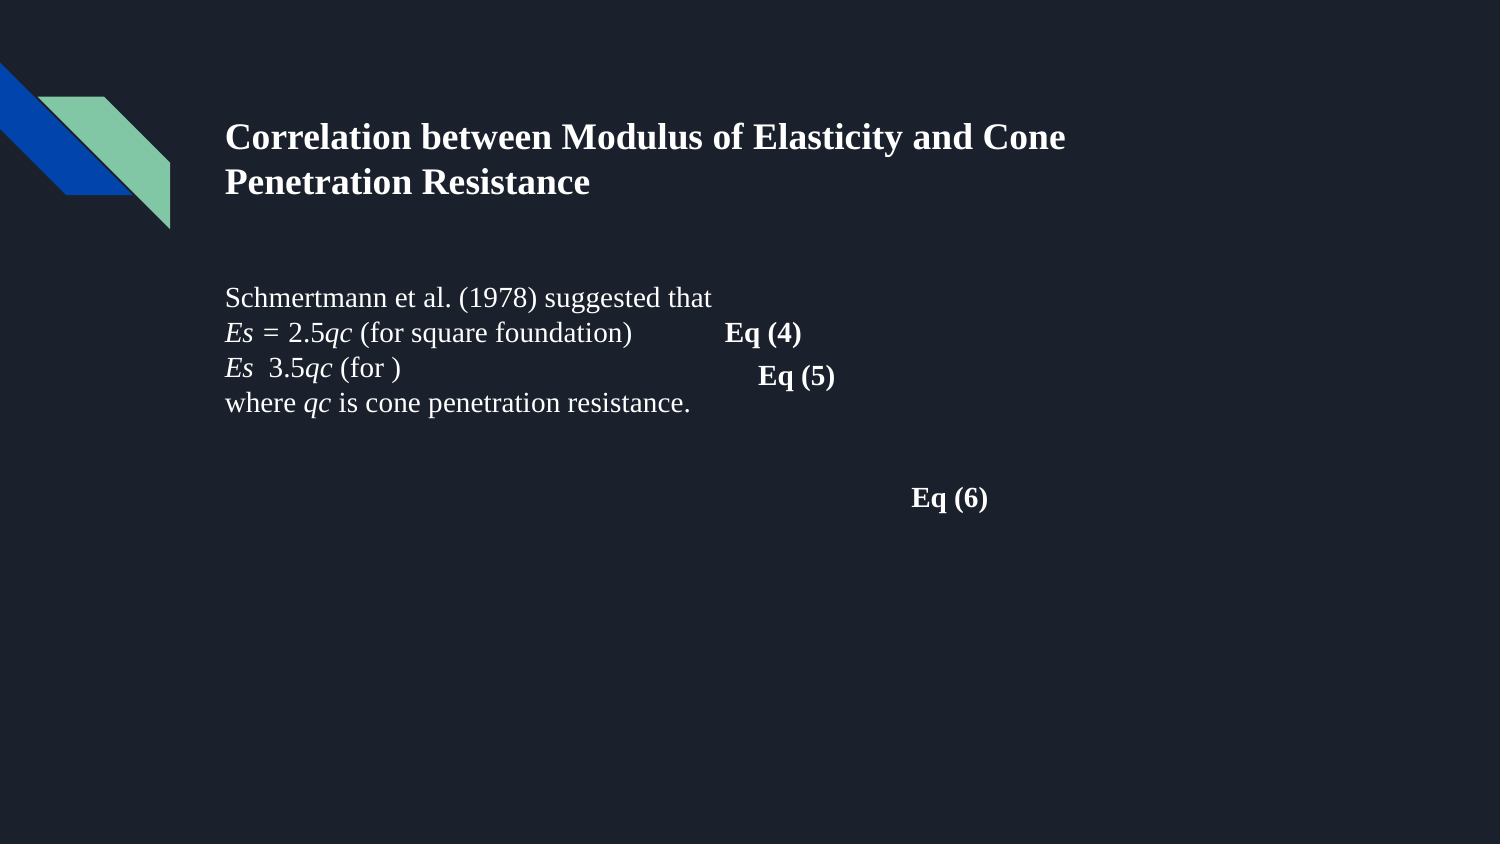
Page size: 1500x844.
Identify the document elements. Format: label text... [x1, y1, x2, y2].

text_box Eq (5) [743, 348, 984, 399]
text_box Correlation between Modulus of Elasticity and Cone Penetration Resistance [210, 104, 1457, 210]
text_box Eq (6) [896, 470, 1137, 521]
text_box Eq (4) [709, 305, 951, 356]
